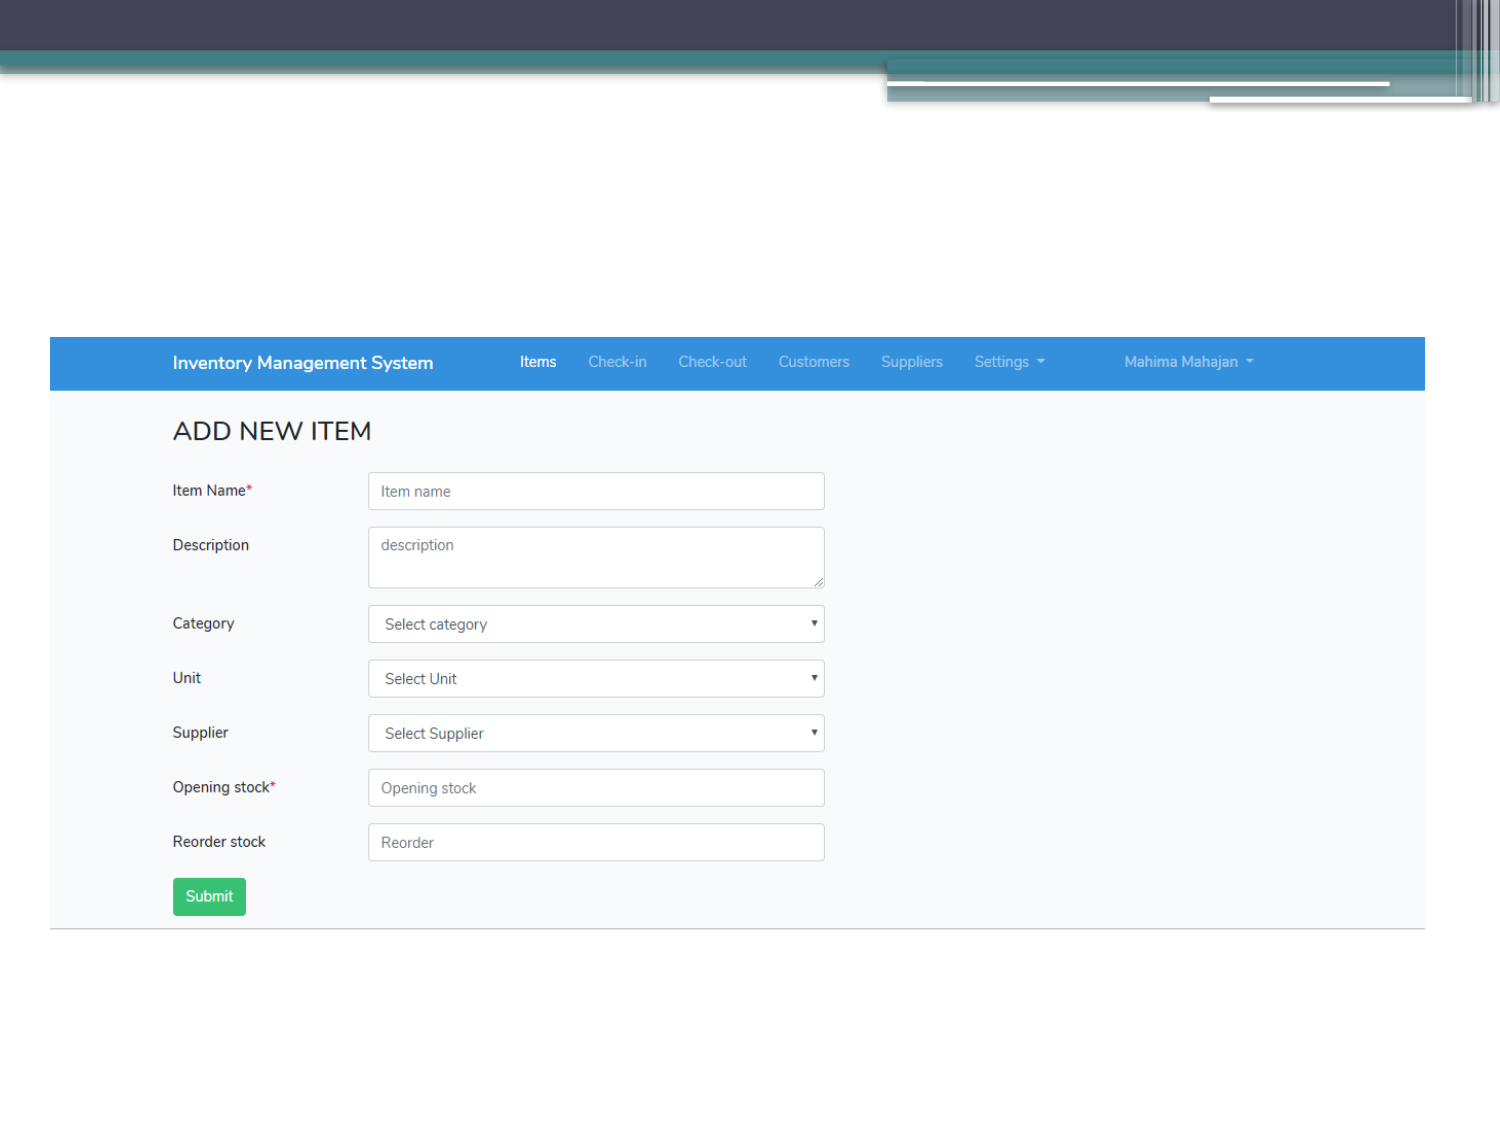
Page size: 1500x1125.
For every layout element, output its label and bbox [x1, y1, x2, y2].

list [49, 337, 1426, 933]
